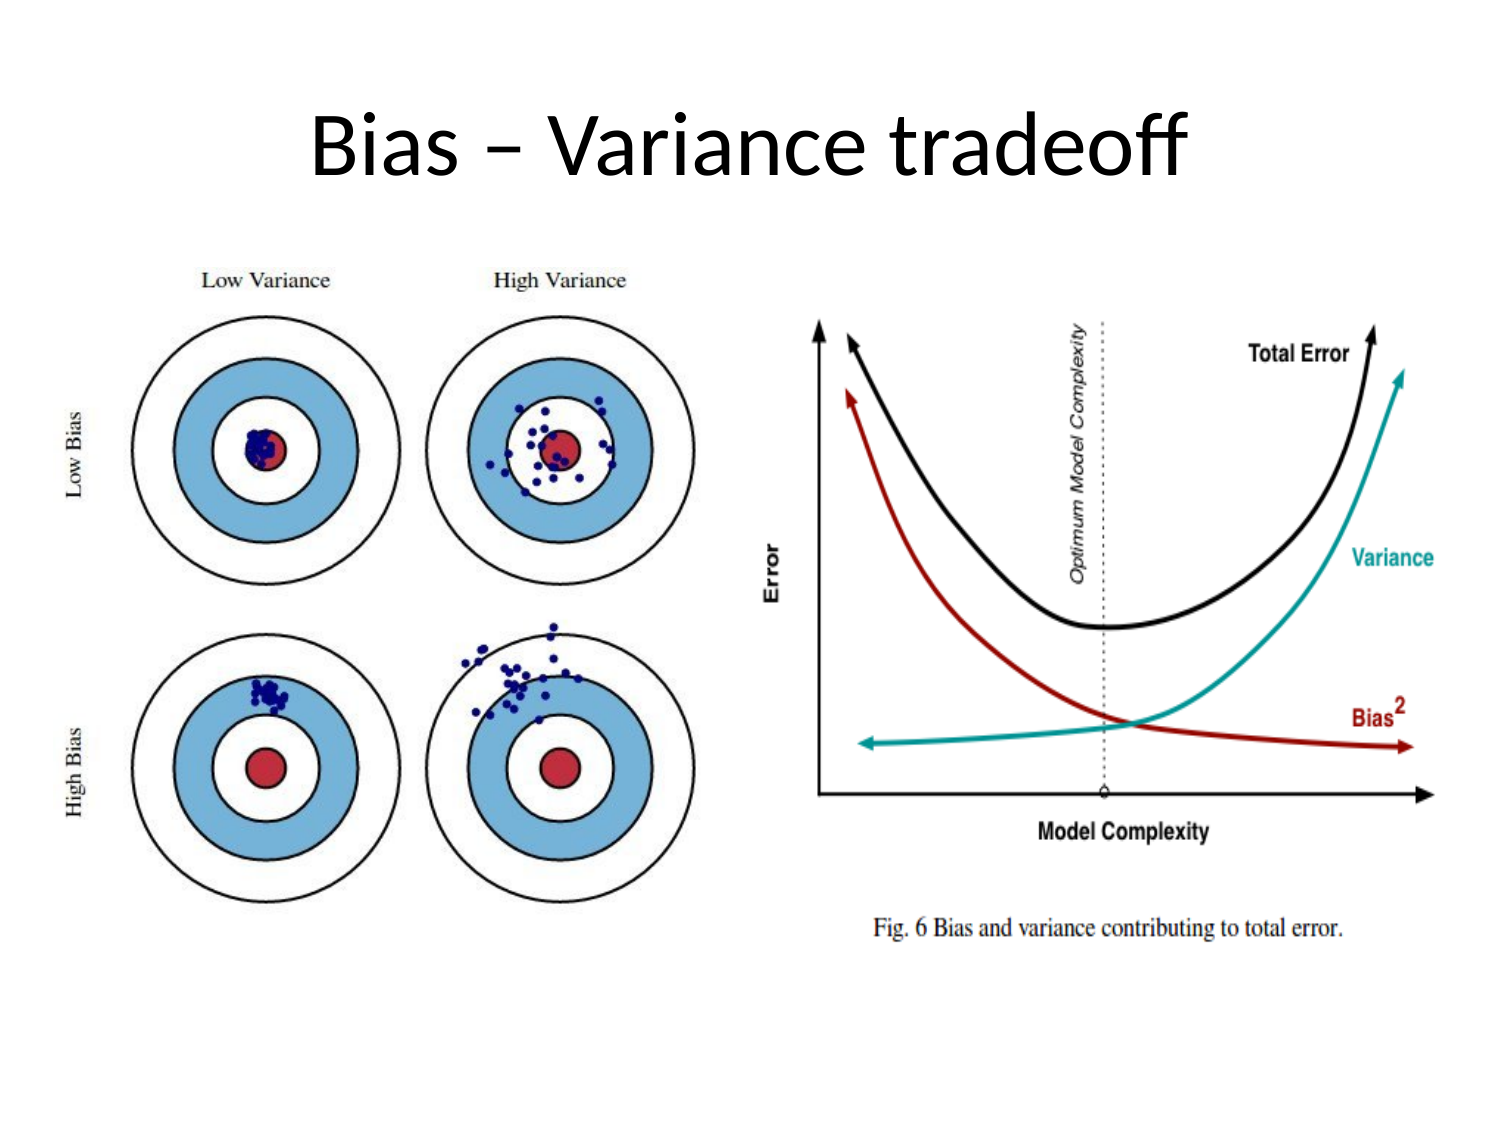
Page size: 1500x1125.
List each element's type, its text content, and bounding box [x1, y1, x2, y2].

picture [52, 266, 712, 918]
title Bias – Variance tradeoff [75, 45, 1425, 233]
picture [737, 278, 1500, 965]
